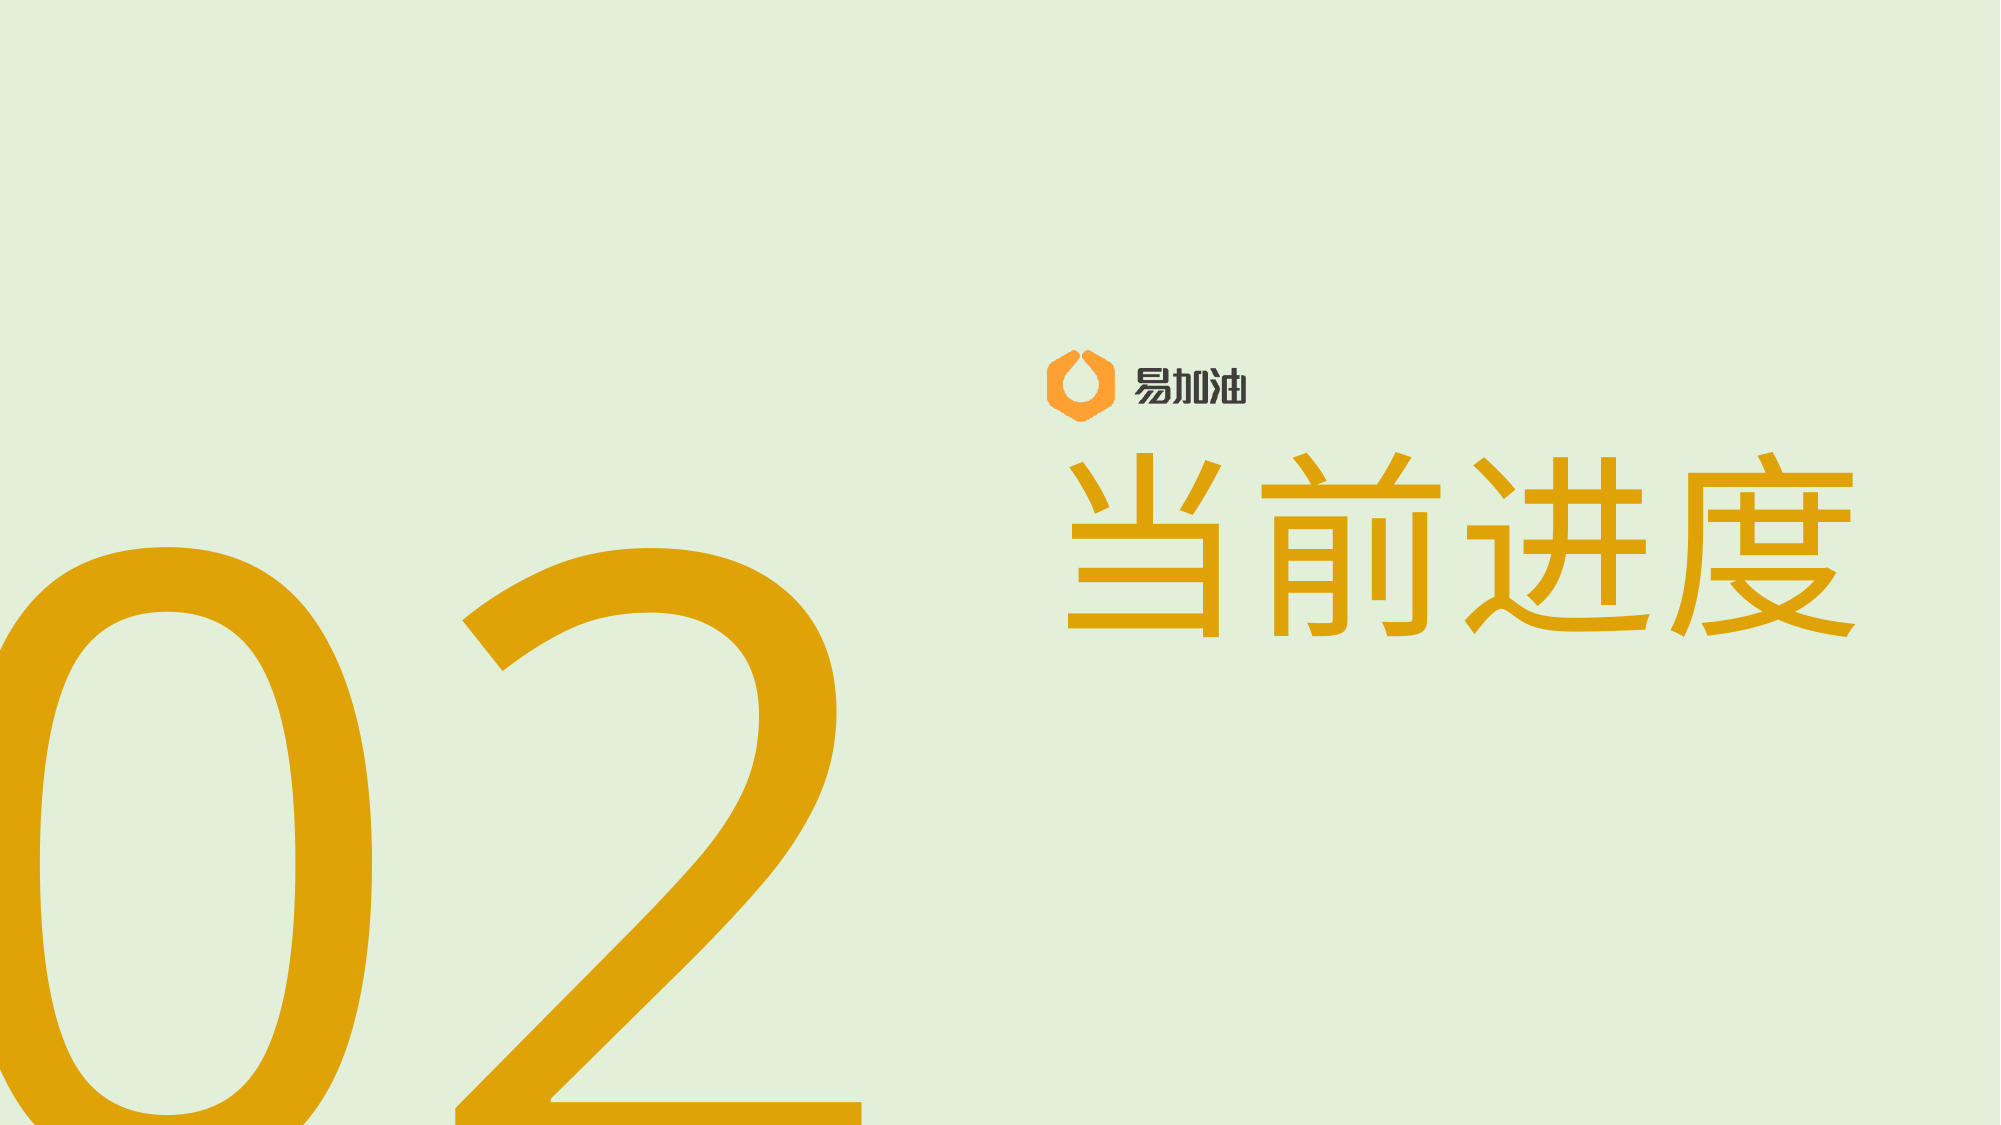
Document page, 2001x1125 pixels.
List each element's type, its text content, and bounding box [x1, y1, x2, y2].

picture [1047, 350, 1246, 422]
text_box 02 [0, 303, 1128, 1125]
text_box 当前进度 [1045, 421, 1865, 662]
